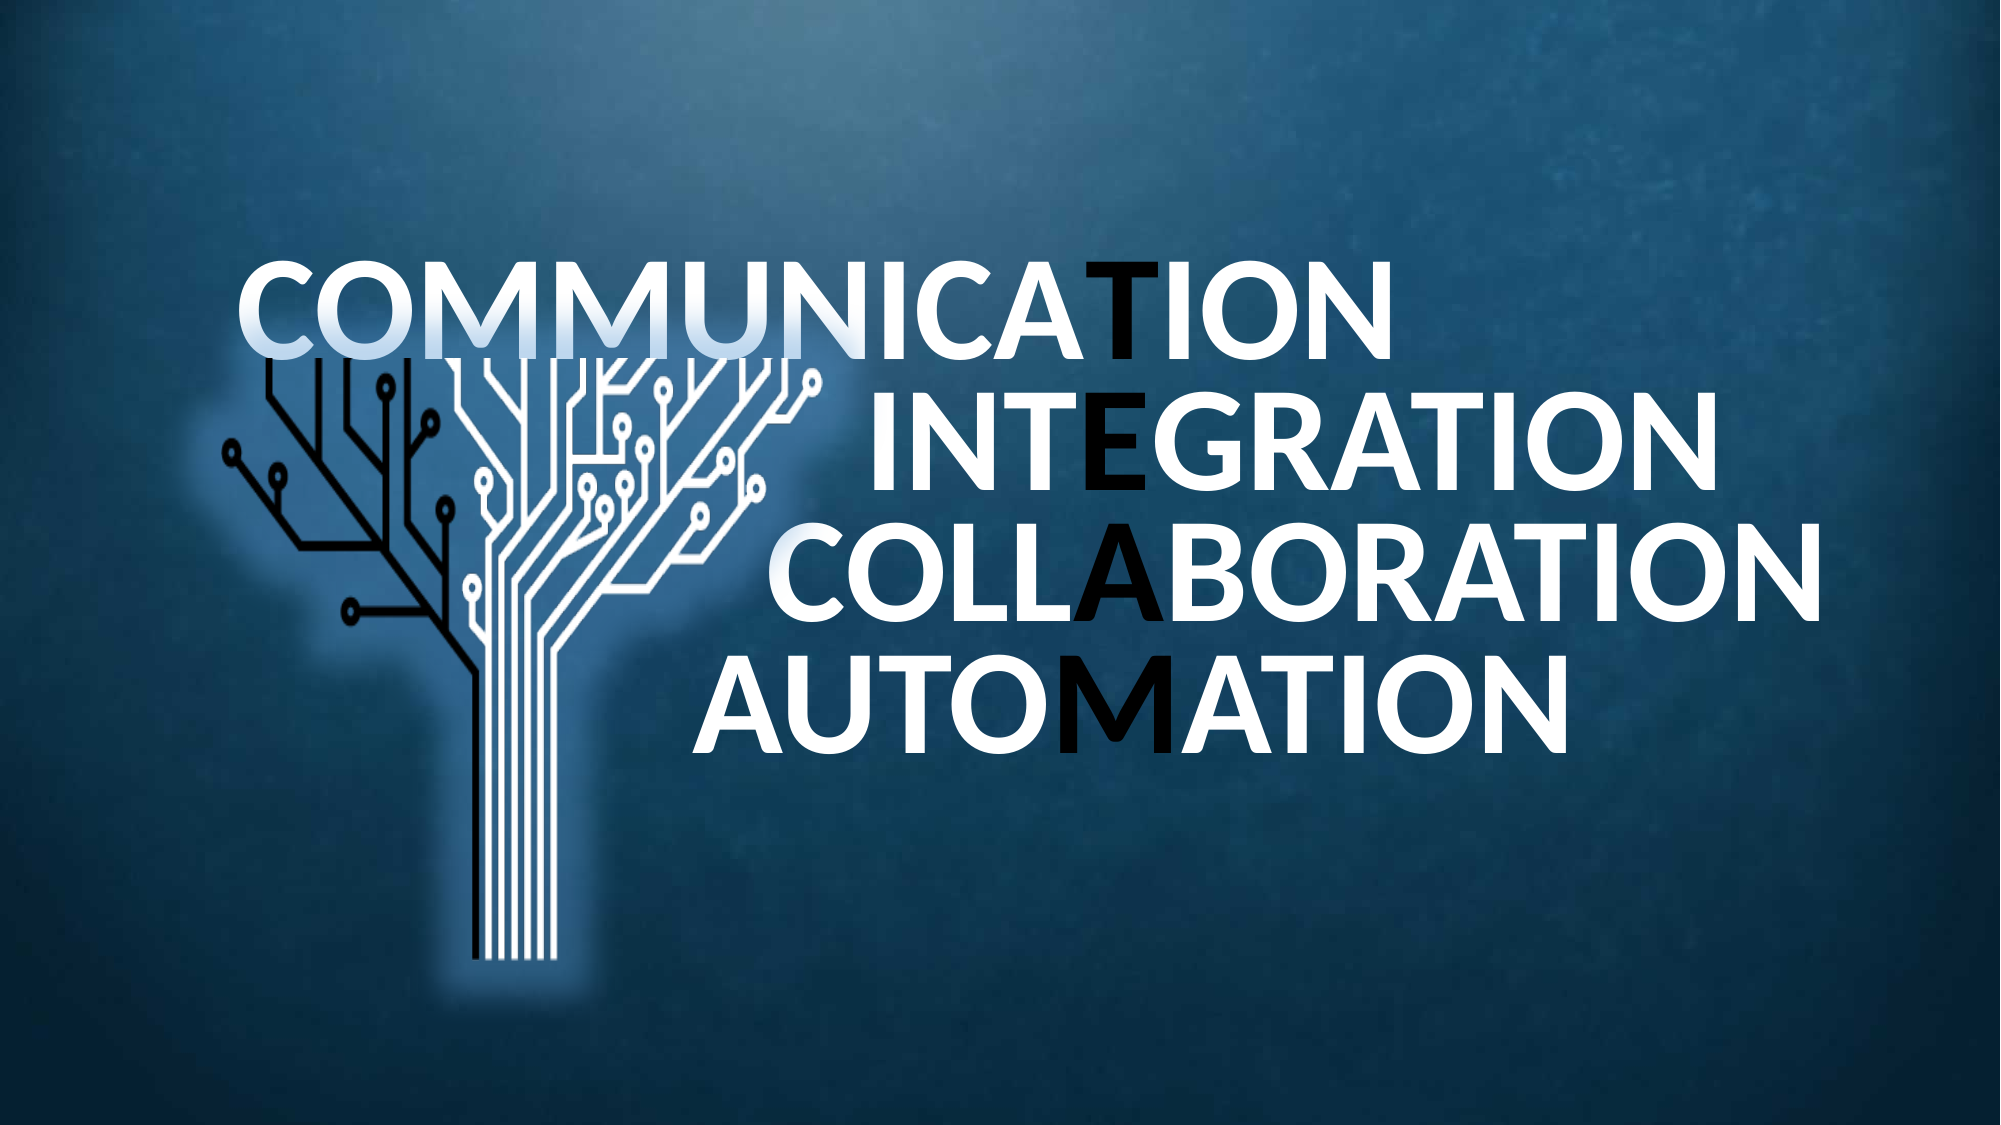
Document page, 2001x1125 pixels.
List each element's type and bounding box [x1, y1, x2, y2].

picture [0, 0, 2000, 1125]
text_box [221, 201, 1849, 963]
